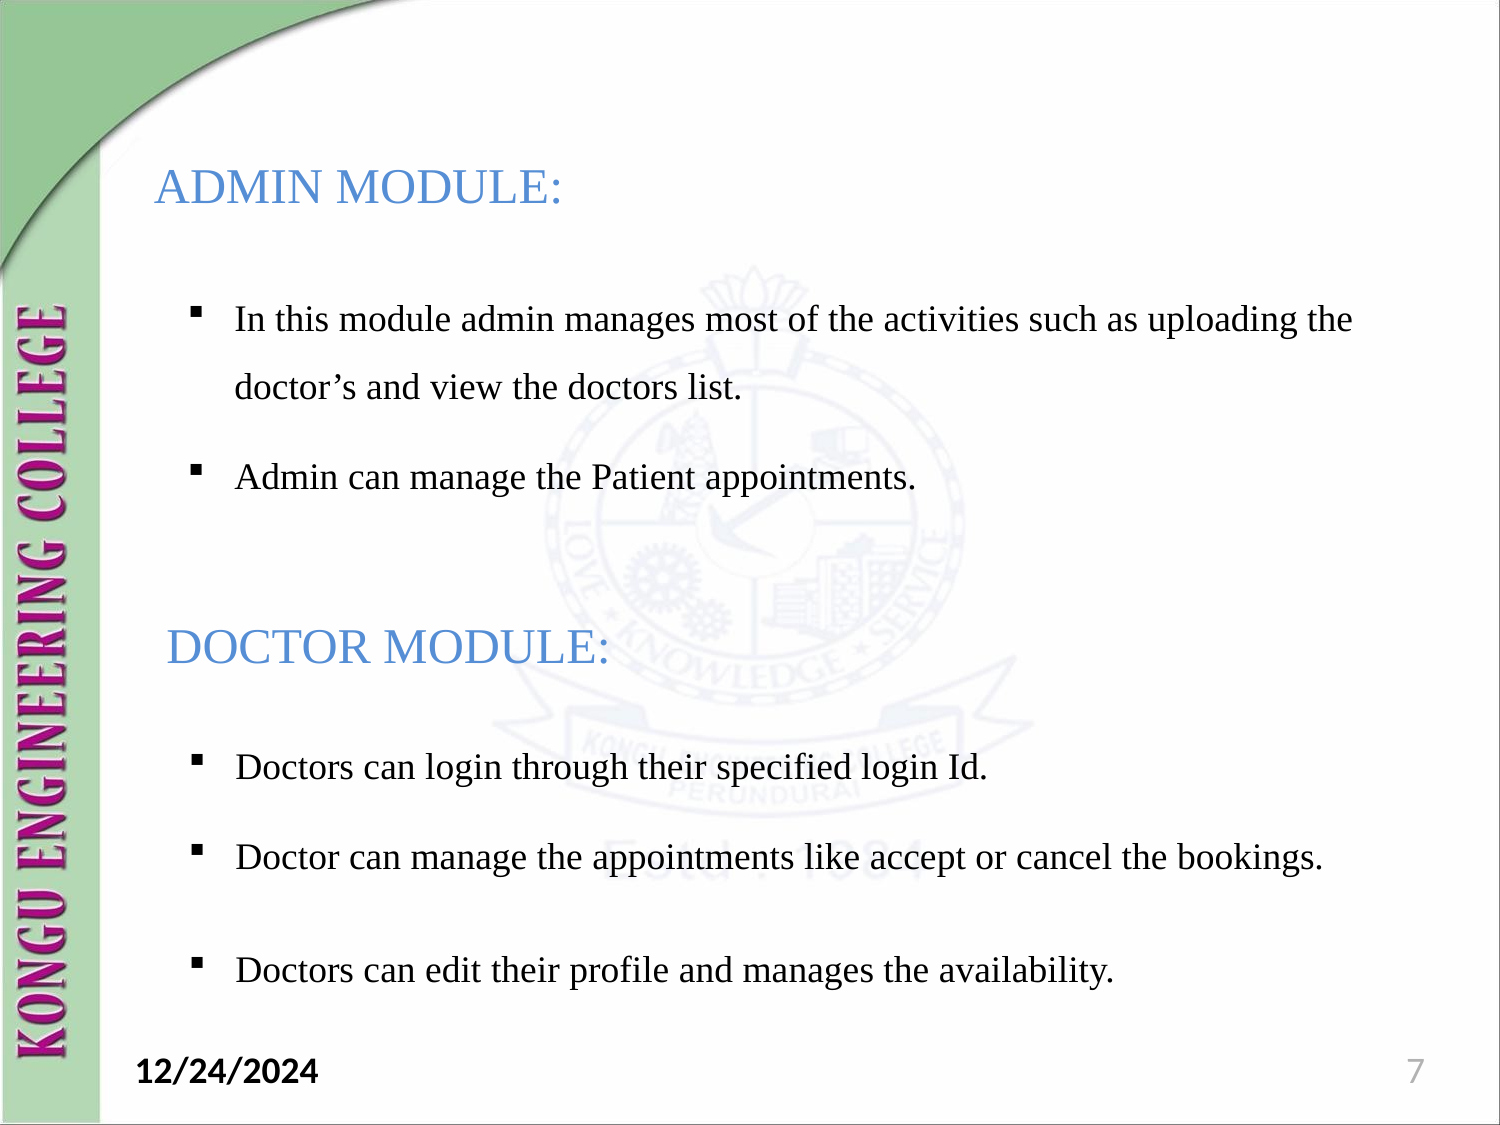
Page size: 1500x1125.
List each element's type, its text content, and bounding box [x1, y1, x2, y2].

slide_number 7 [1080, 1046, 1425, 1103]
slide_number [75, 1046, 420, 1092]
picture [0, 0, 1500, 1125]
subtitle In this module admin manages most of the activities such as uploading the doctor’s and view the doctors list. Admin can manage the Patient appointments. [187, 271, 1438, 545]
text_box Doctors can login through their specified login Id. Doctor can manage the appointments like accept or cancel the bookings. Doctors can edit their profile and manages the availability. [173, 712, 1393, 1025]
text_box DOCTOR MODULE: [153, 613, 717, 674]
title ADMIN MODULE: [153, 153, 617, 215]
